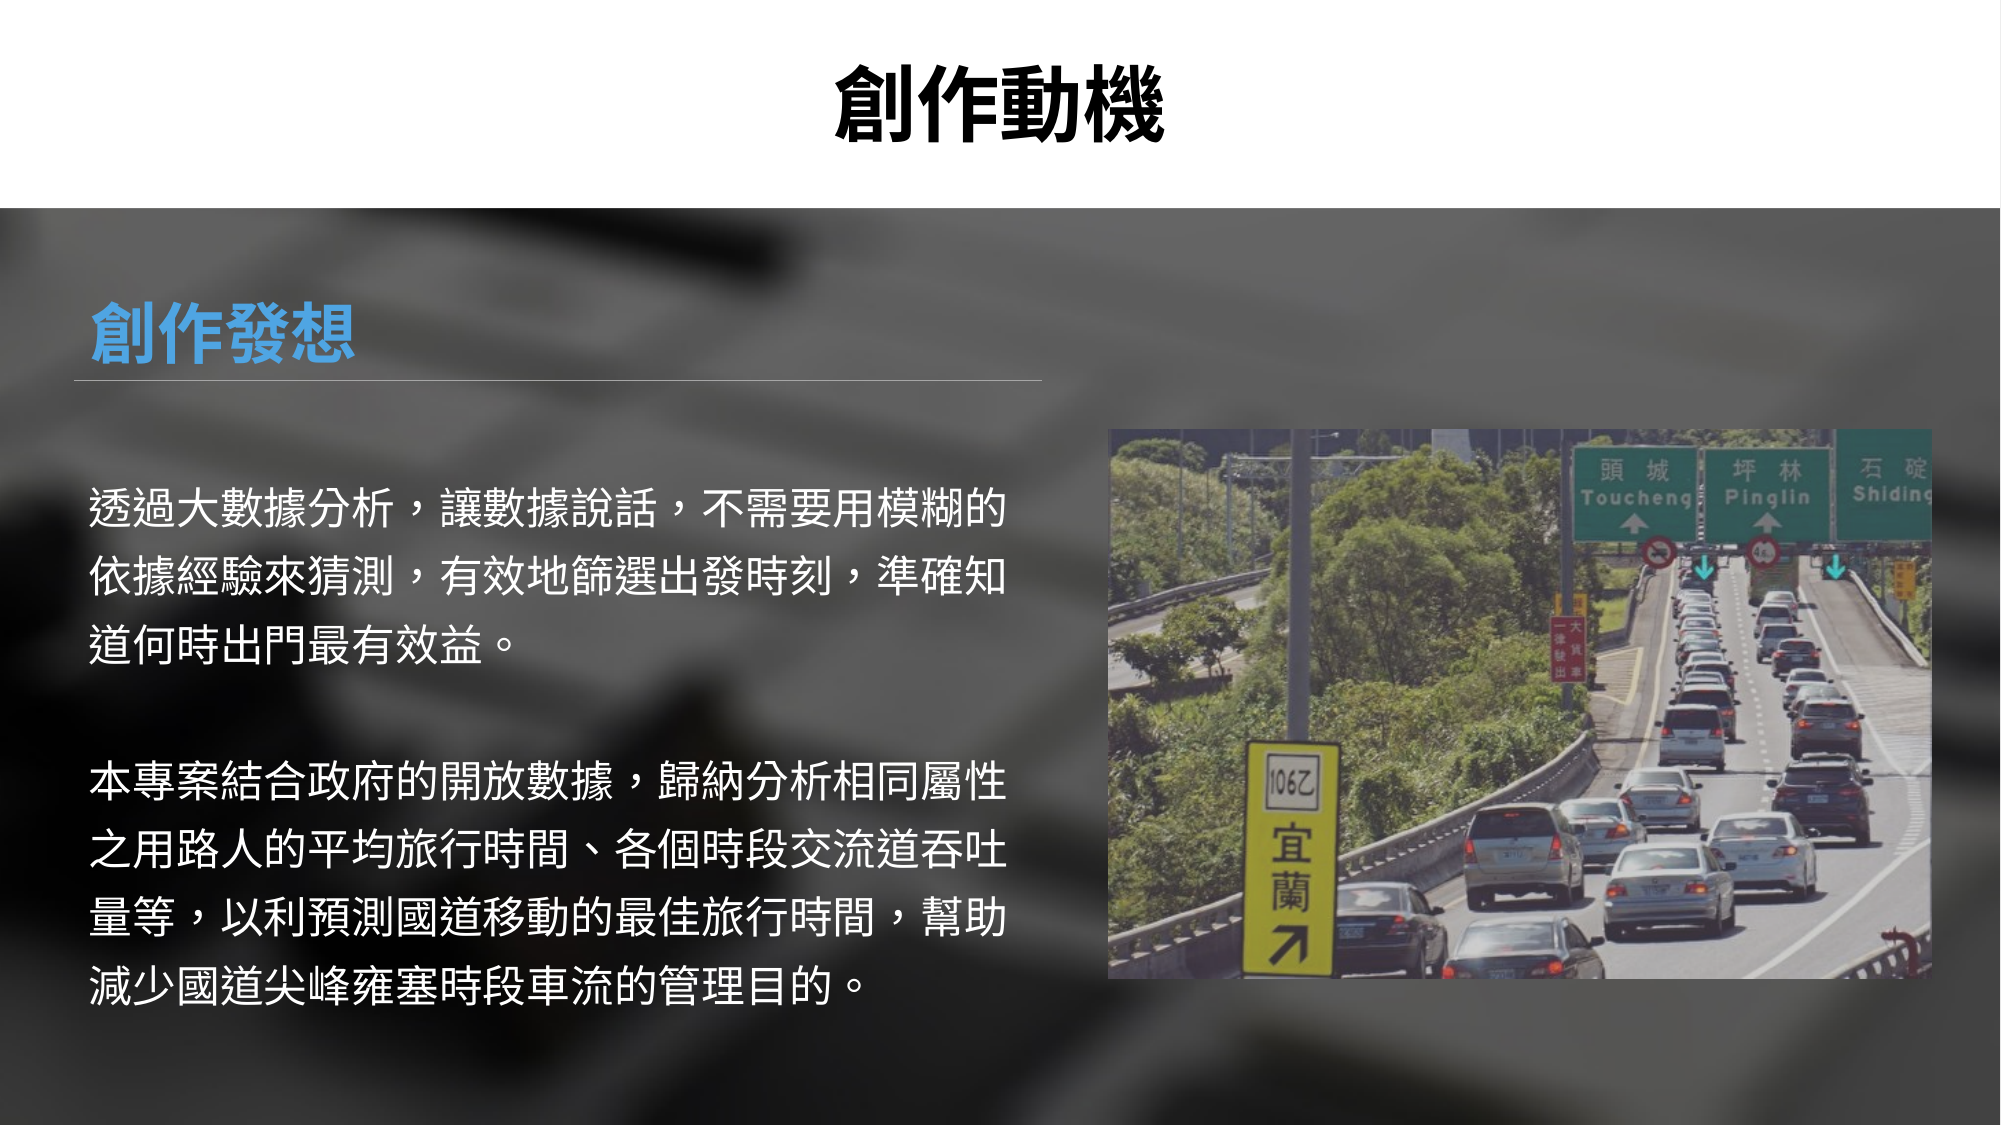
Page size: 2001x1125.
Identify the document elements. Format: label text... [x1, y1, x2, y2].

text_box 透過大數據分析，讓數據說話，不需要用模糊的依據經驗來猜測，有效地篩選出發時刻，準確知道何時出門最有效益。 本專案結合政府的開放數據，歸納分析相同屬性之用路人的平均旅行時間、各個時段交流道吞吐量等，以利預測國道移動的最佳旅行時間，幫助減少國道尖峰雍塞時段車流的管理目的。 [74, 457, 1042, 1019]
picture [0, 209, 2001, 1125]
list 創作動機 [617, 57, 1383, 160]
text_box 創作發想 [76, 284, 373, 380]
